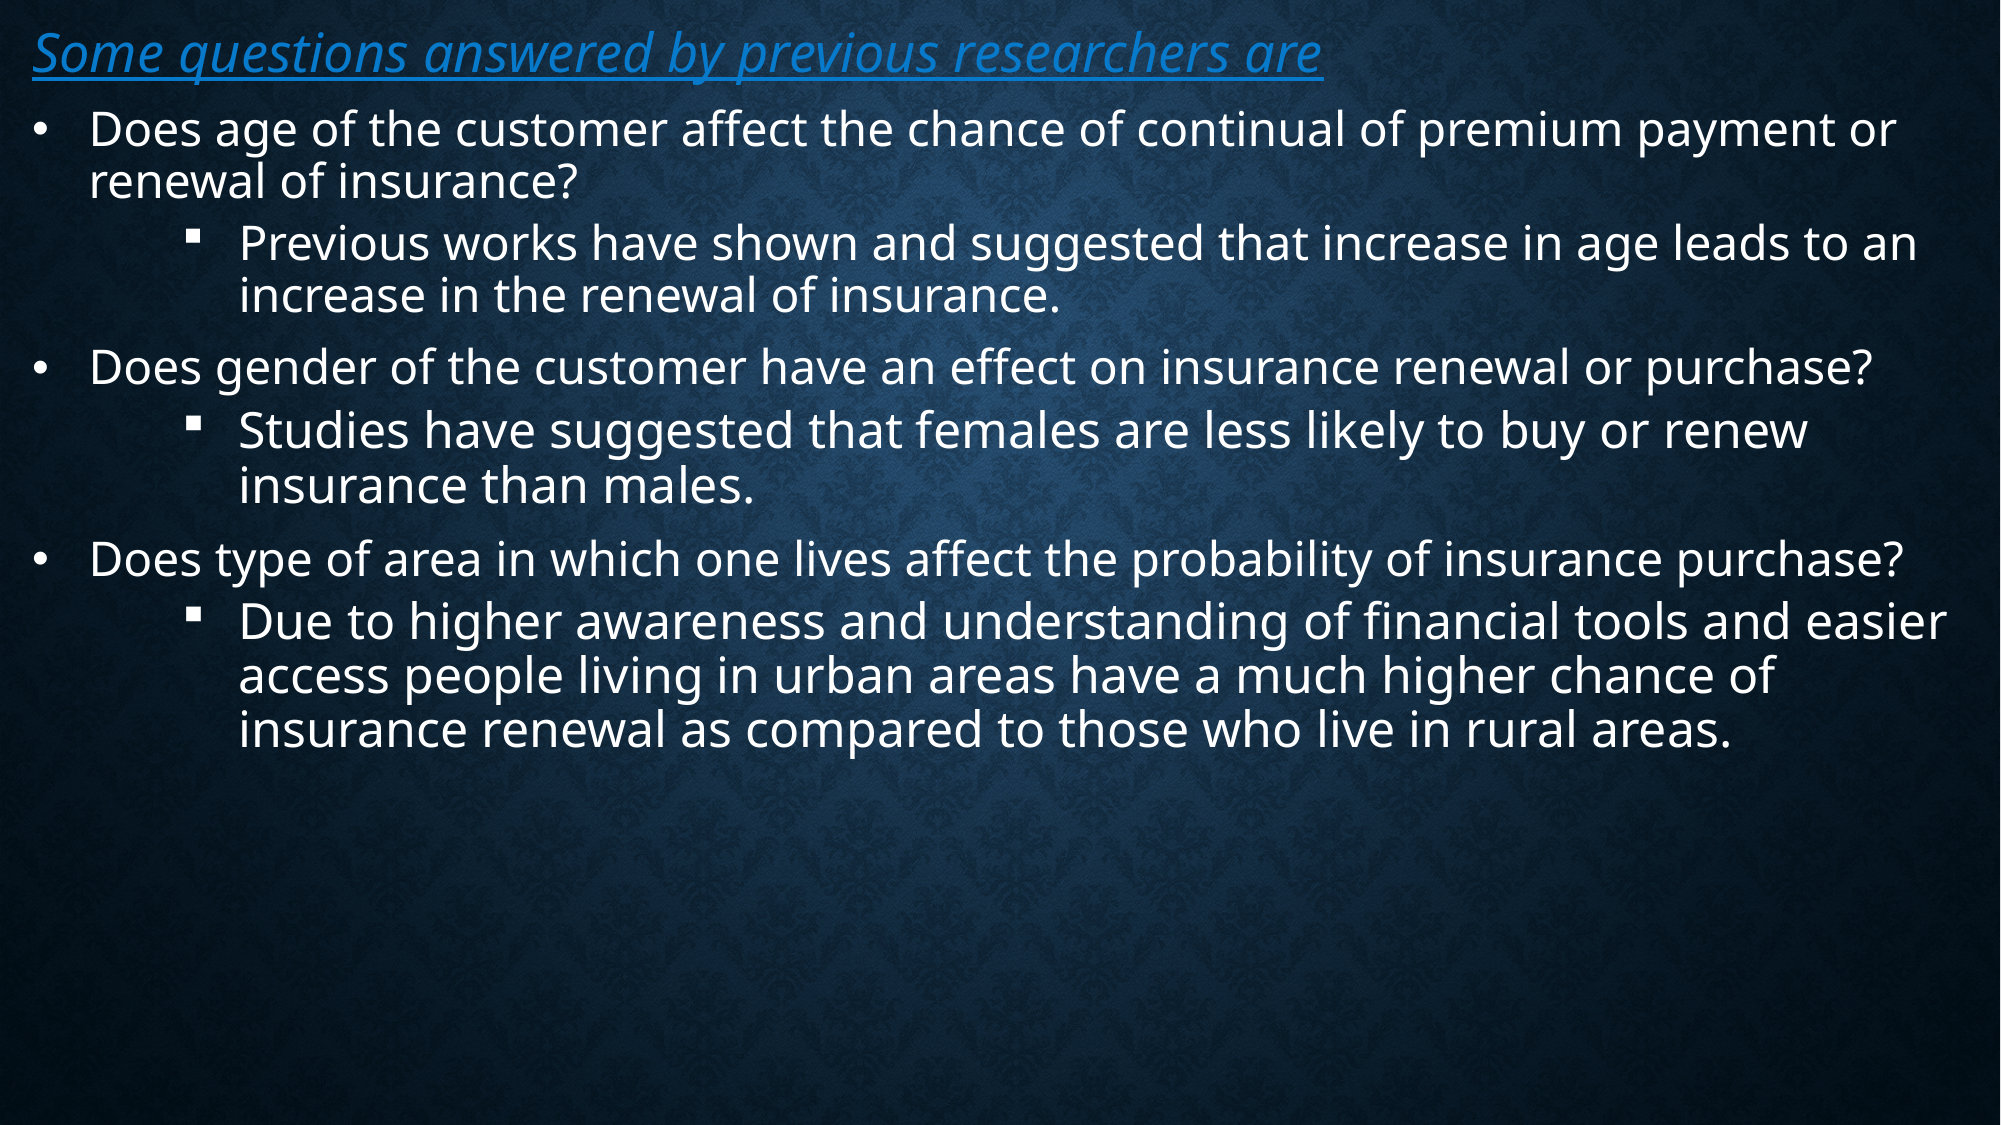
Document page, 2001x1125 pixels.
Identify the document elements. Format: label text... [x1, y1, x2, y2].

text_box Some questions answered by previous researchers are Does age of the customer affect the chance of continual of premium payment or renewal of insurance? Previous works have shown and suggested that increase in age leads to an increase in the renewal of insurance. Does gender of the customer have an effect on insurance renewal or purchase? Studies have suggested that females are less likely to buy or renew insurance than males. Does type of area in which one lives affect the probability of insurance purchase? Due to higher awareness and understanding of financial tools and easier access people living in urban areas have a much higher chance of insurance renewal as compared to those who live in rural areas. [17, 18, 1976, 1069]
